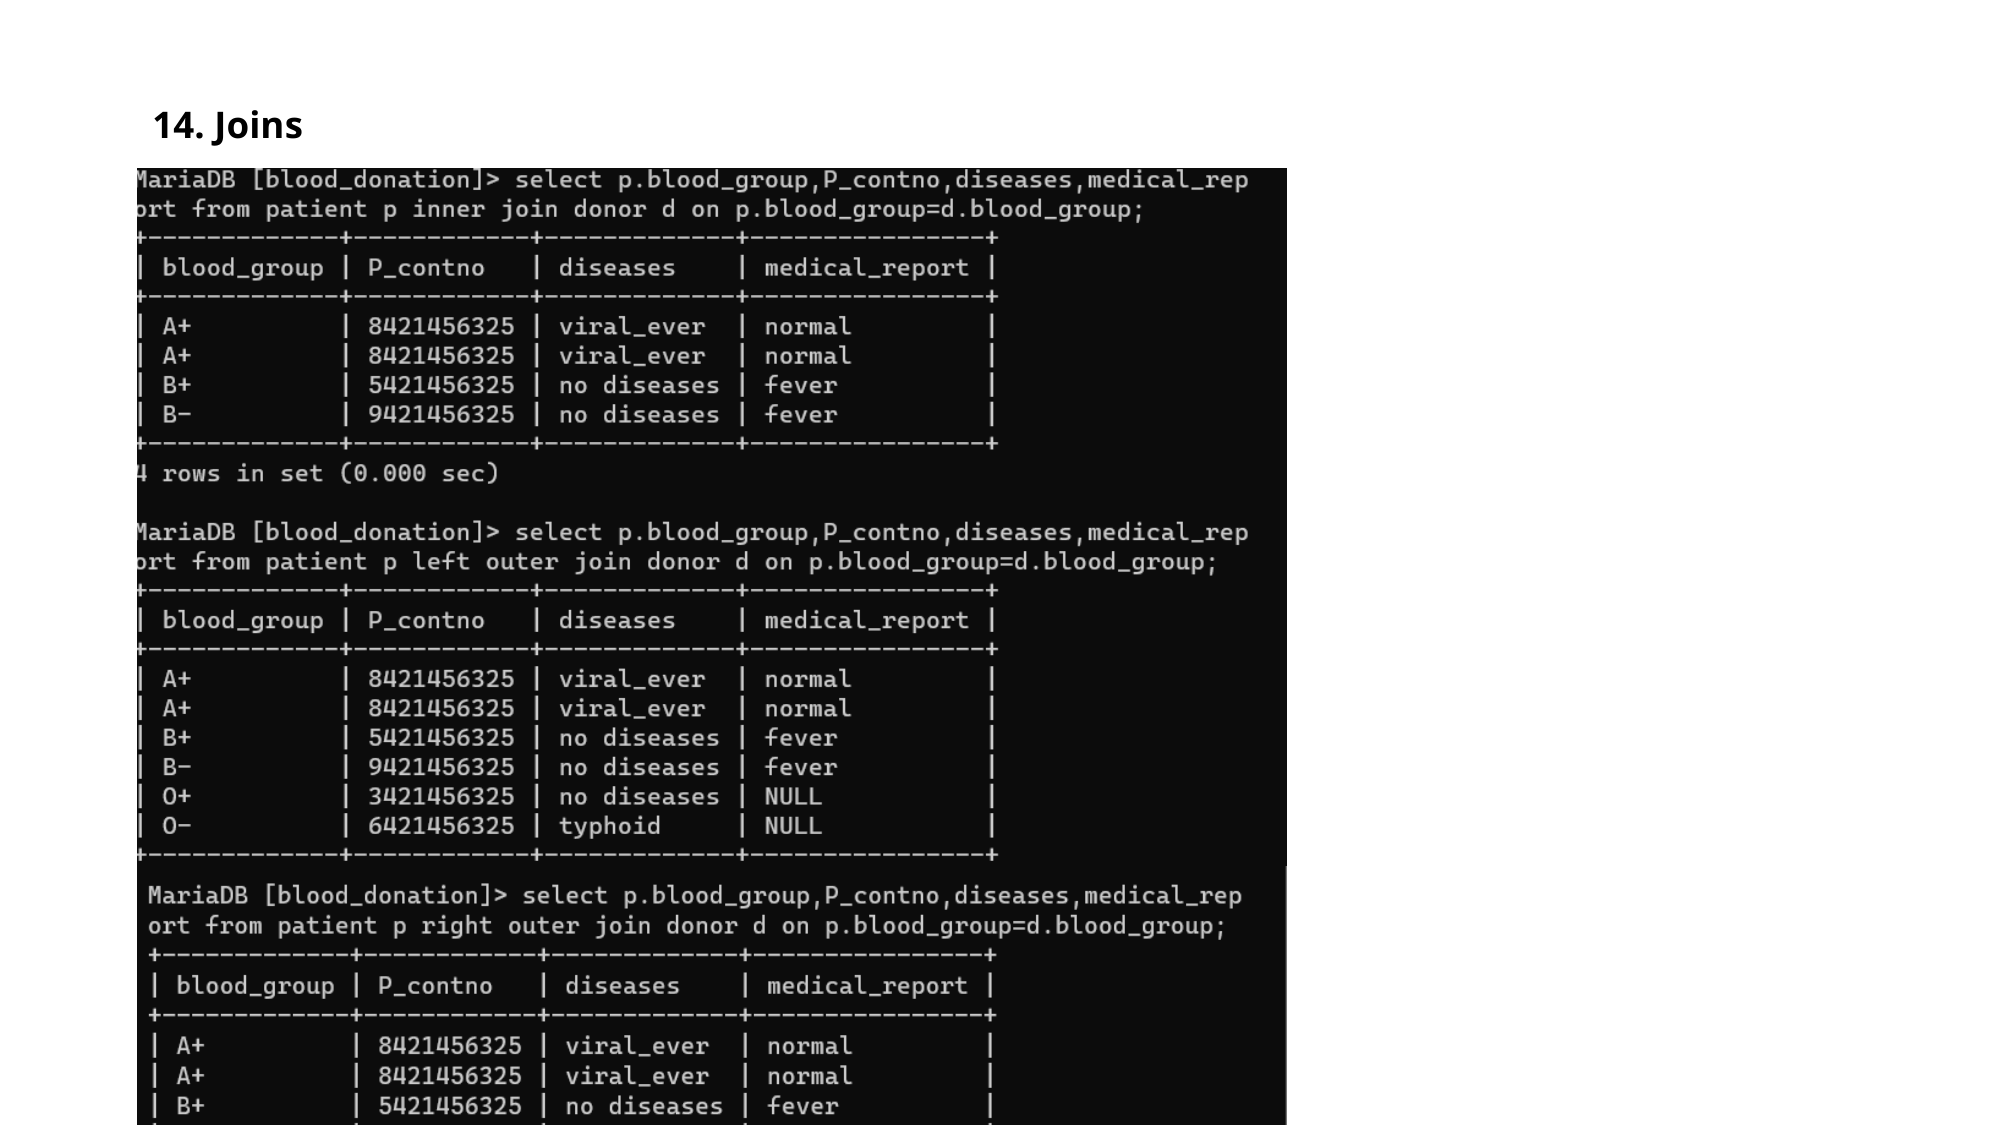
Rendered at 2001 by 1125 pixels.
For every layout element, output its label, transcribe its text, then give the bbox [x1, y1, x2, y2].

picture [137, 866, 1287, 1125]
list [137, 168, 1287, 866]
title 14. Joins [137, 59, 1863, 278]
